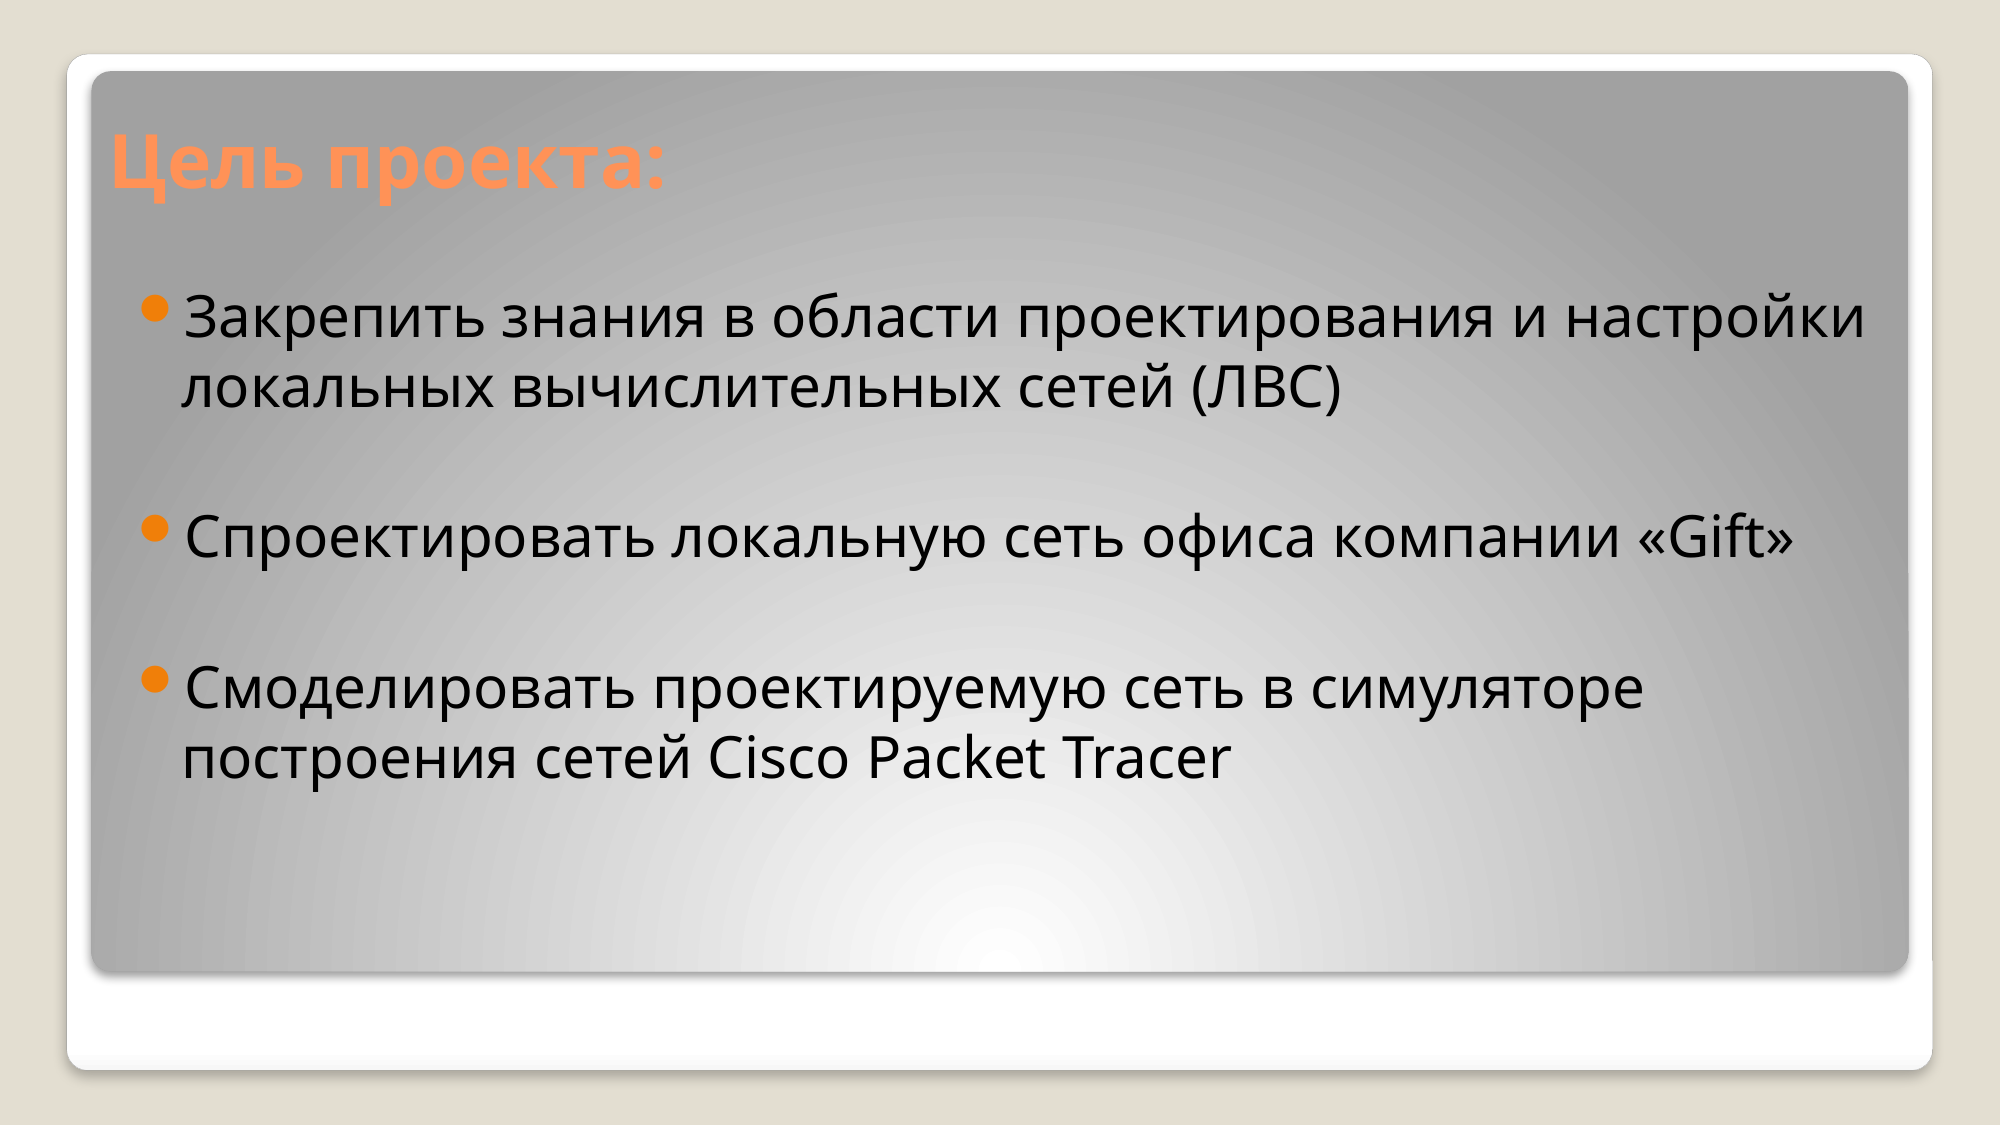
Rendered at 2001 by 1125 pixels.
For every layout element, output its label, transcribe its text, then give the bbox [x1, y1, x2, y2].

list Закрепить знания в области проектирования и настройки локальных вычислительных сетей (ЛВС) Спроектировать локальную сеть офиса компании «Gift» Смоделировать проектируемую сеть в симуляторе построения сетей Cisco Packet Tracer [107, 264, 1898, 952]
title Цель проекта: [94, 37, 1885, 211]
